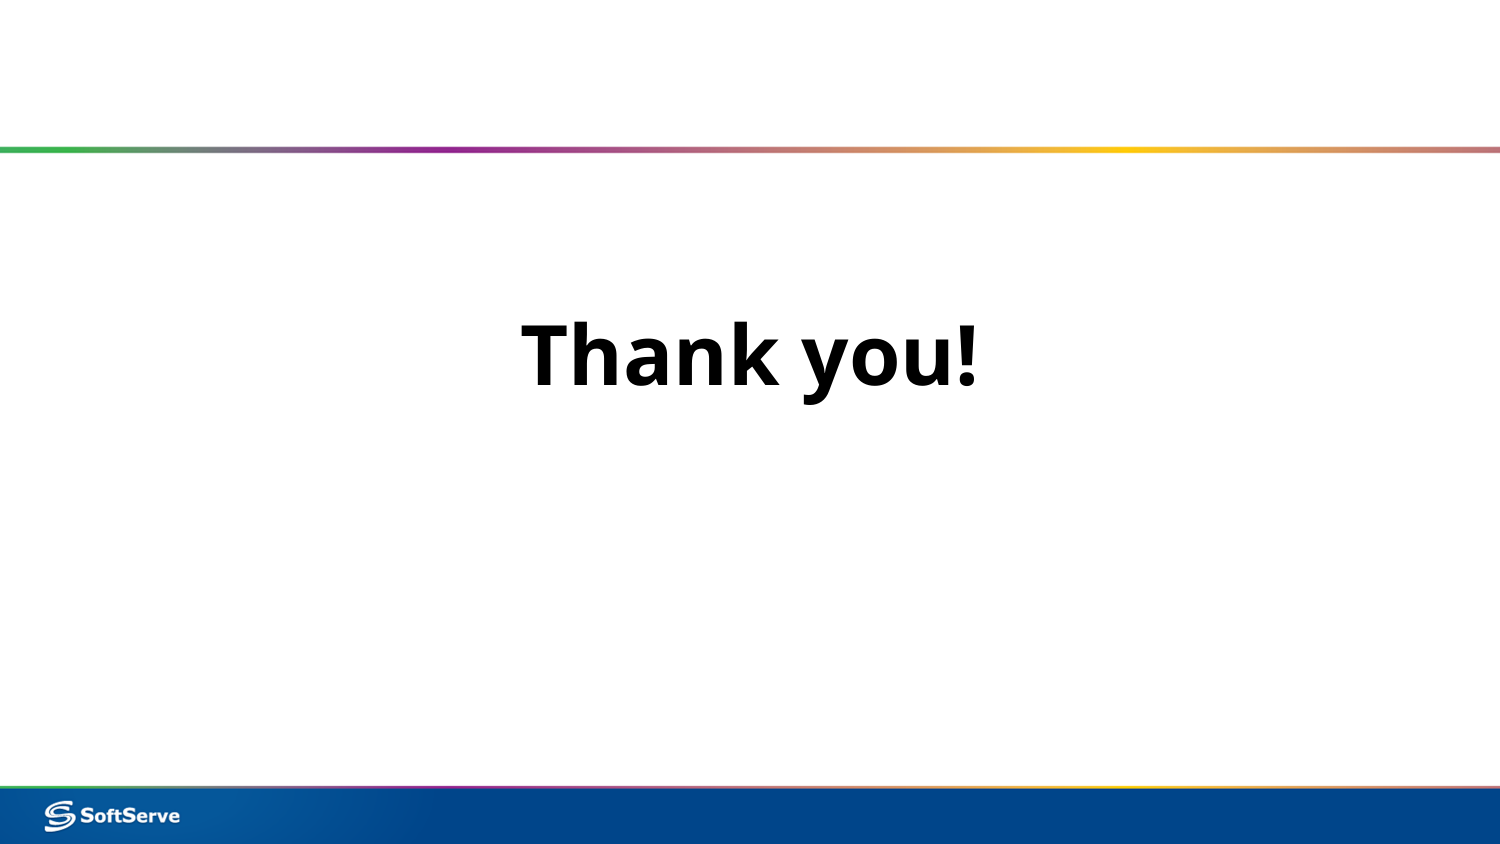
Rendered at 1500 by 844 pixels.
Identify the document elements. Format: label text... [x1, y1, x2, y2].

list Thank you! [17, 178, 1483, 765]
picture [0, 0, 1500, 844]
